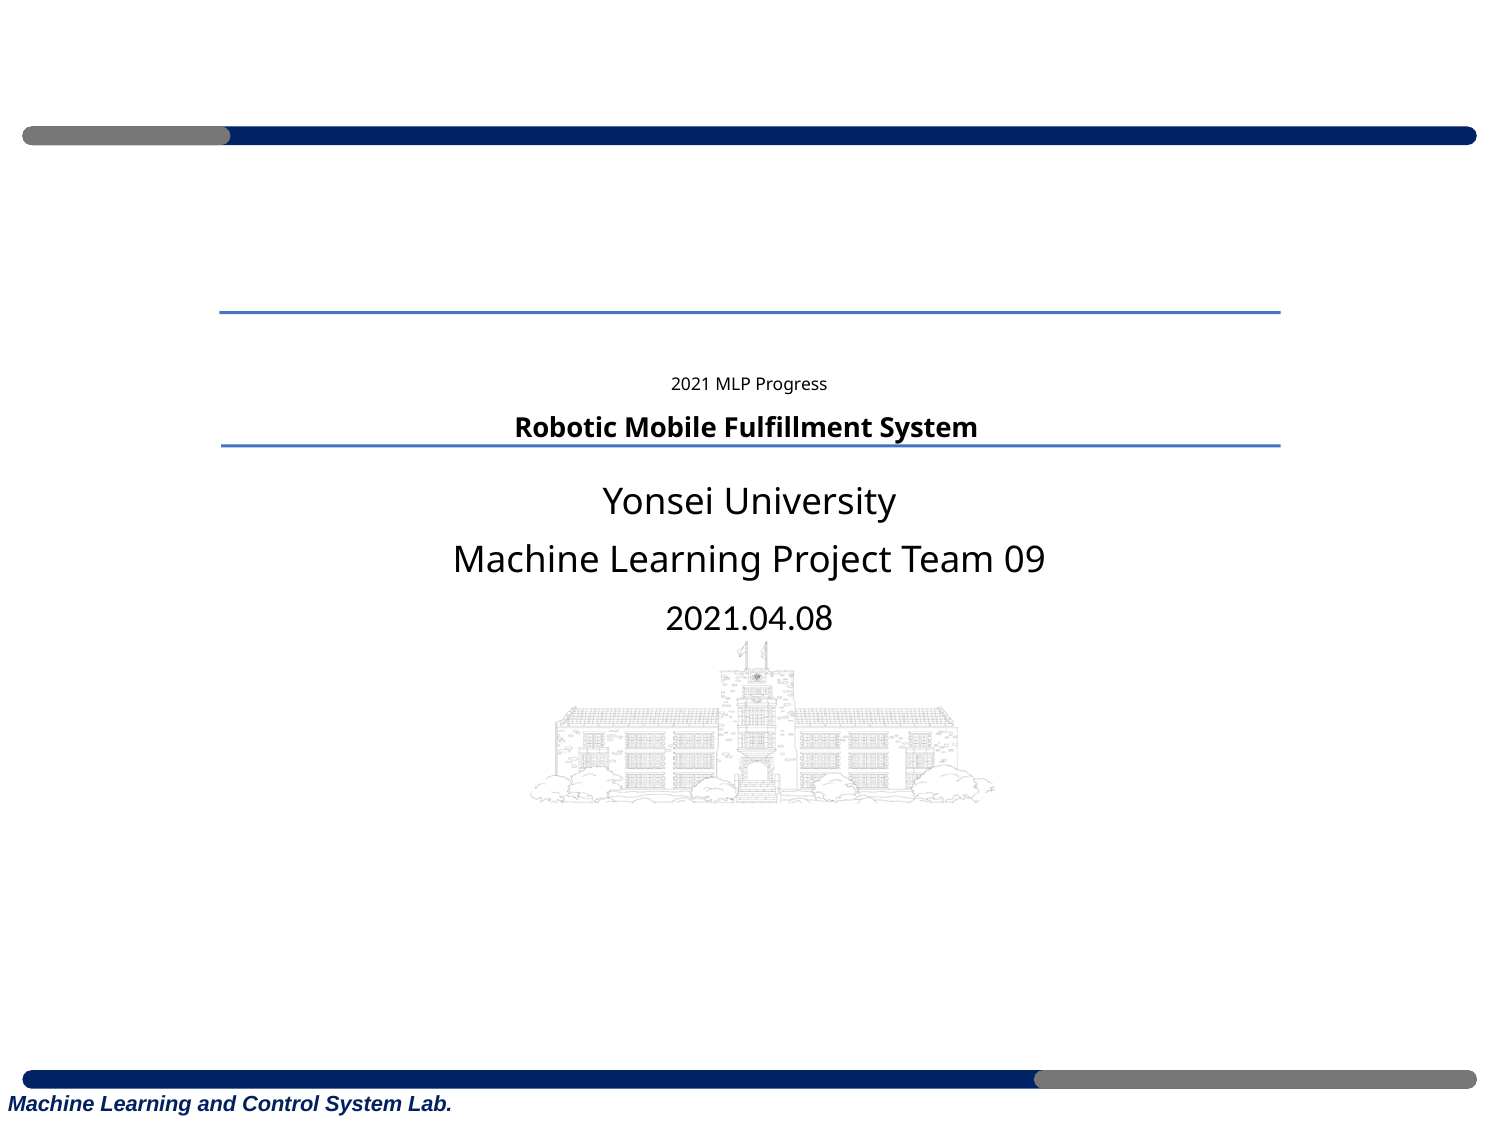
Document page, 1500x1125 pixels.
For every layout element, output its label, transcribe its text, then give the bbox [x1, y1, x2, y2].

picture [484, 647, 1016, 804]
subtitle Yonsei University Machine Learning Project Team 09 2021.04.08 [187, 474, 1313, 647]
title 2021 MLP Progress Robotic Mobile Fulfillment System [278, 353, 1221, 451]
